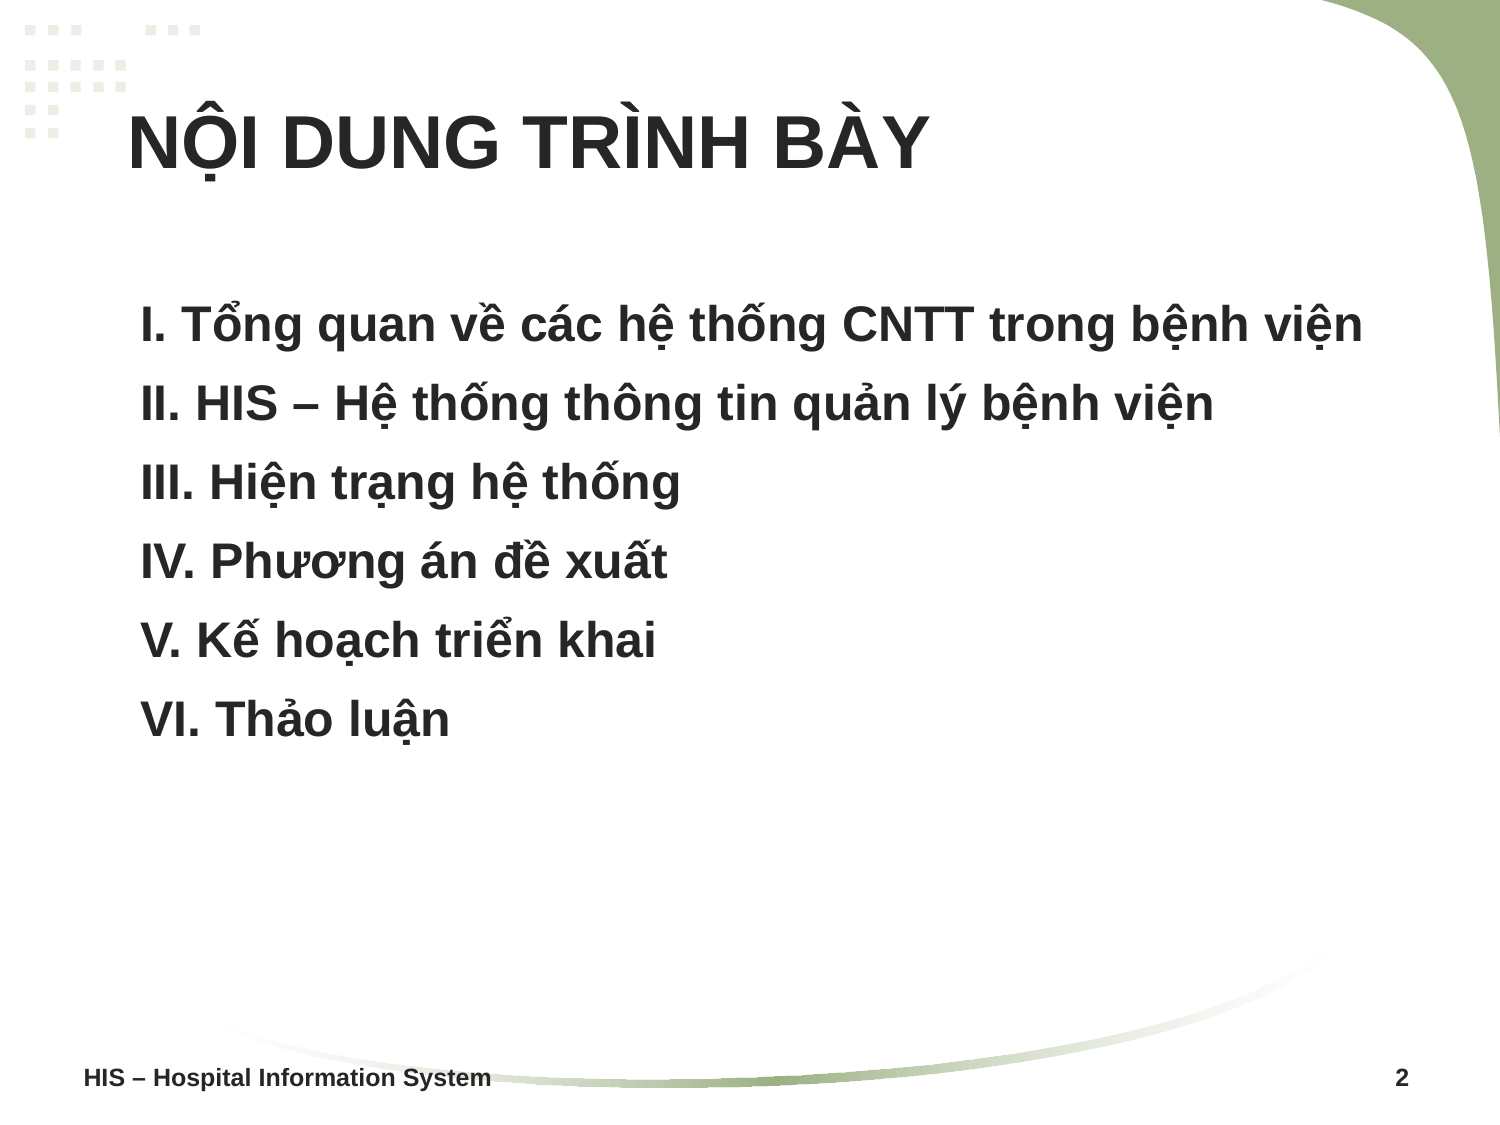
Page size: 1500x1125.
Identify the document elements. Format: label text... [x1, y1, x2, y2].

title NỘI DUNG TRÌNH BÀY [112, 45, 1388, 233]
text_box I. Tổng quan về các hệ thống CNTT trong bệnh viện II. HIS – Hệ thống thông tin quản lý bệnh viện III. Hiện trạng hệ thống IV. Phương án đề xuất V. Kế hoạch triển khai VI. Thảo luận [124, 274, 1400, 963]
footer HIS – Hospital Information System 2 [37, 1050, 1463, 1103]
